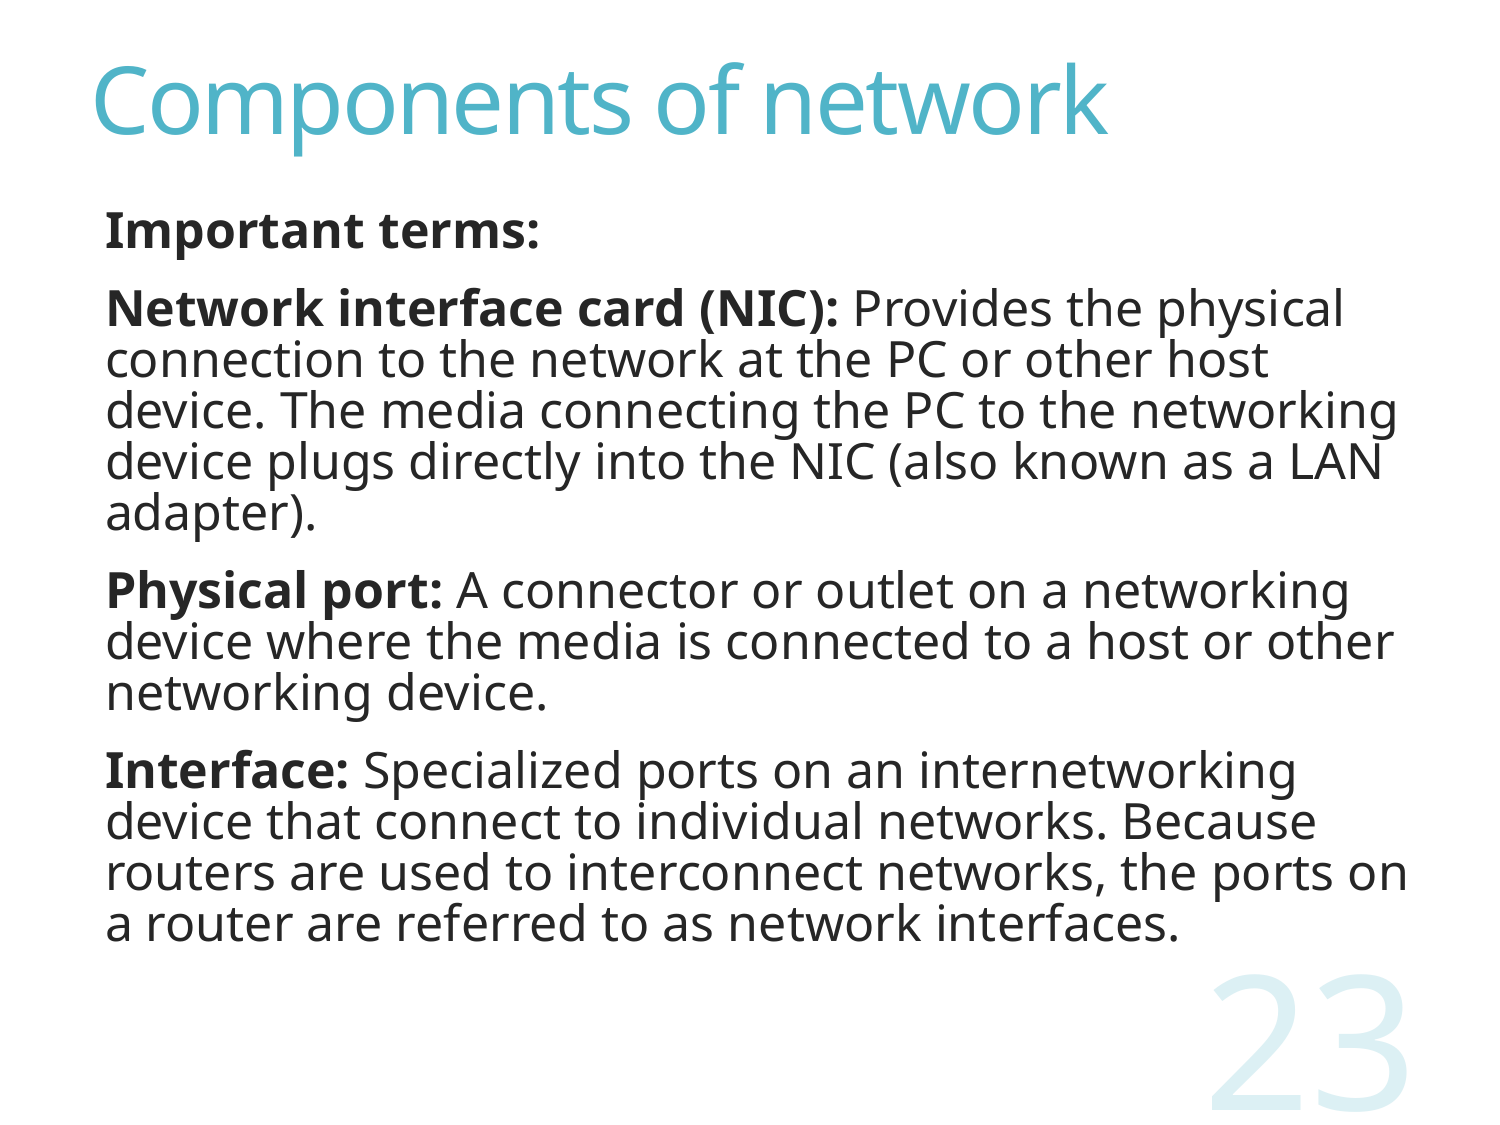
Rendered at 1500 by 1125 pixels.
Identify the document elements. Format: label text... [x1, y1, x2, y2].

title Components of network [75, 45, 1425, 163]
slide_number 23 [1073, 956, 1433, 1125]
list Important terms: Network interface card (NIC): Provides the physical connection to the network at the PC or other host device. The media connecting the PC to the networking device plugs directly into the NIC (also known as a LAN adapter). Physical port: A connector or outlet on a networking device where the media is connected to a host or other networking device. Interface: Specialized ports on an internetworking device that connect to individual networks. Because routers are used to interconnect networks, the ports on a router are referred to as network interfaces. [75, 200, 1425, 1005]
